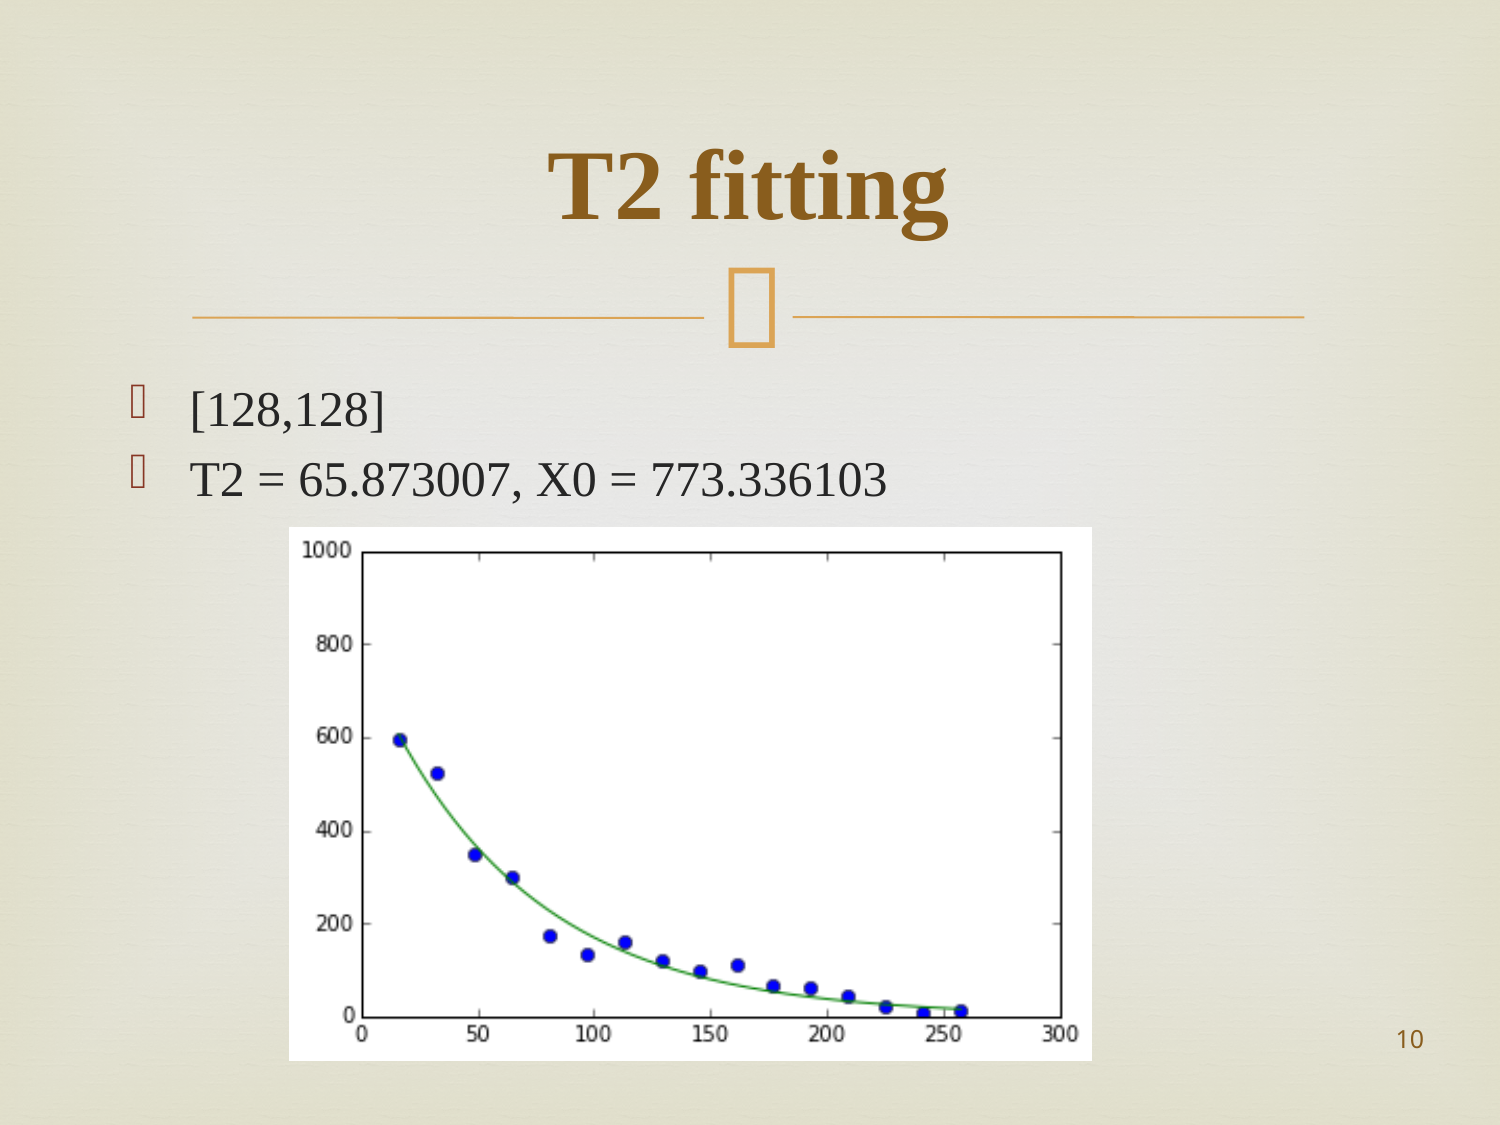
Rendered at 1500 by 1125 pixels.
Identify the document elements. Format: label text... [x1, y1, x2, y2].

title T2 fitting [112, 93, 1386, 267]
list [128,128] T2 = 65.873007, X0 = 773.336103 [114, 368, 1386, 1005]
slide_number 10 [1089, 1010, 1440, 1071]
picture [288, 526, 1093, 1061]
